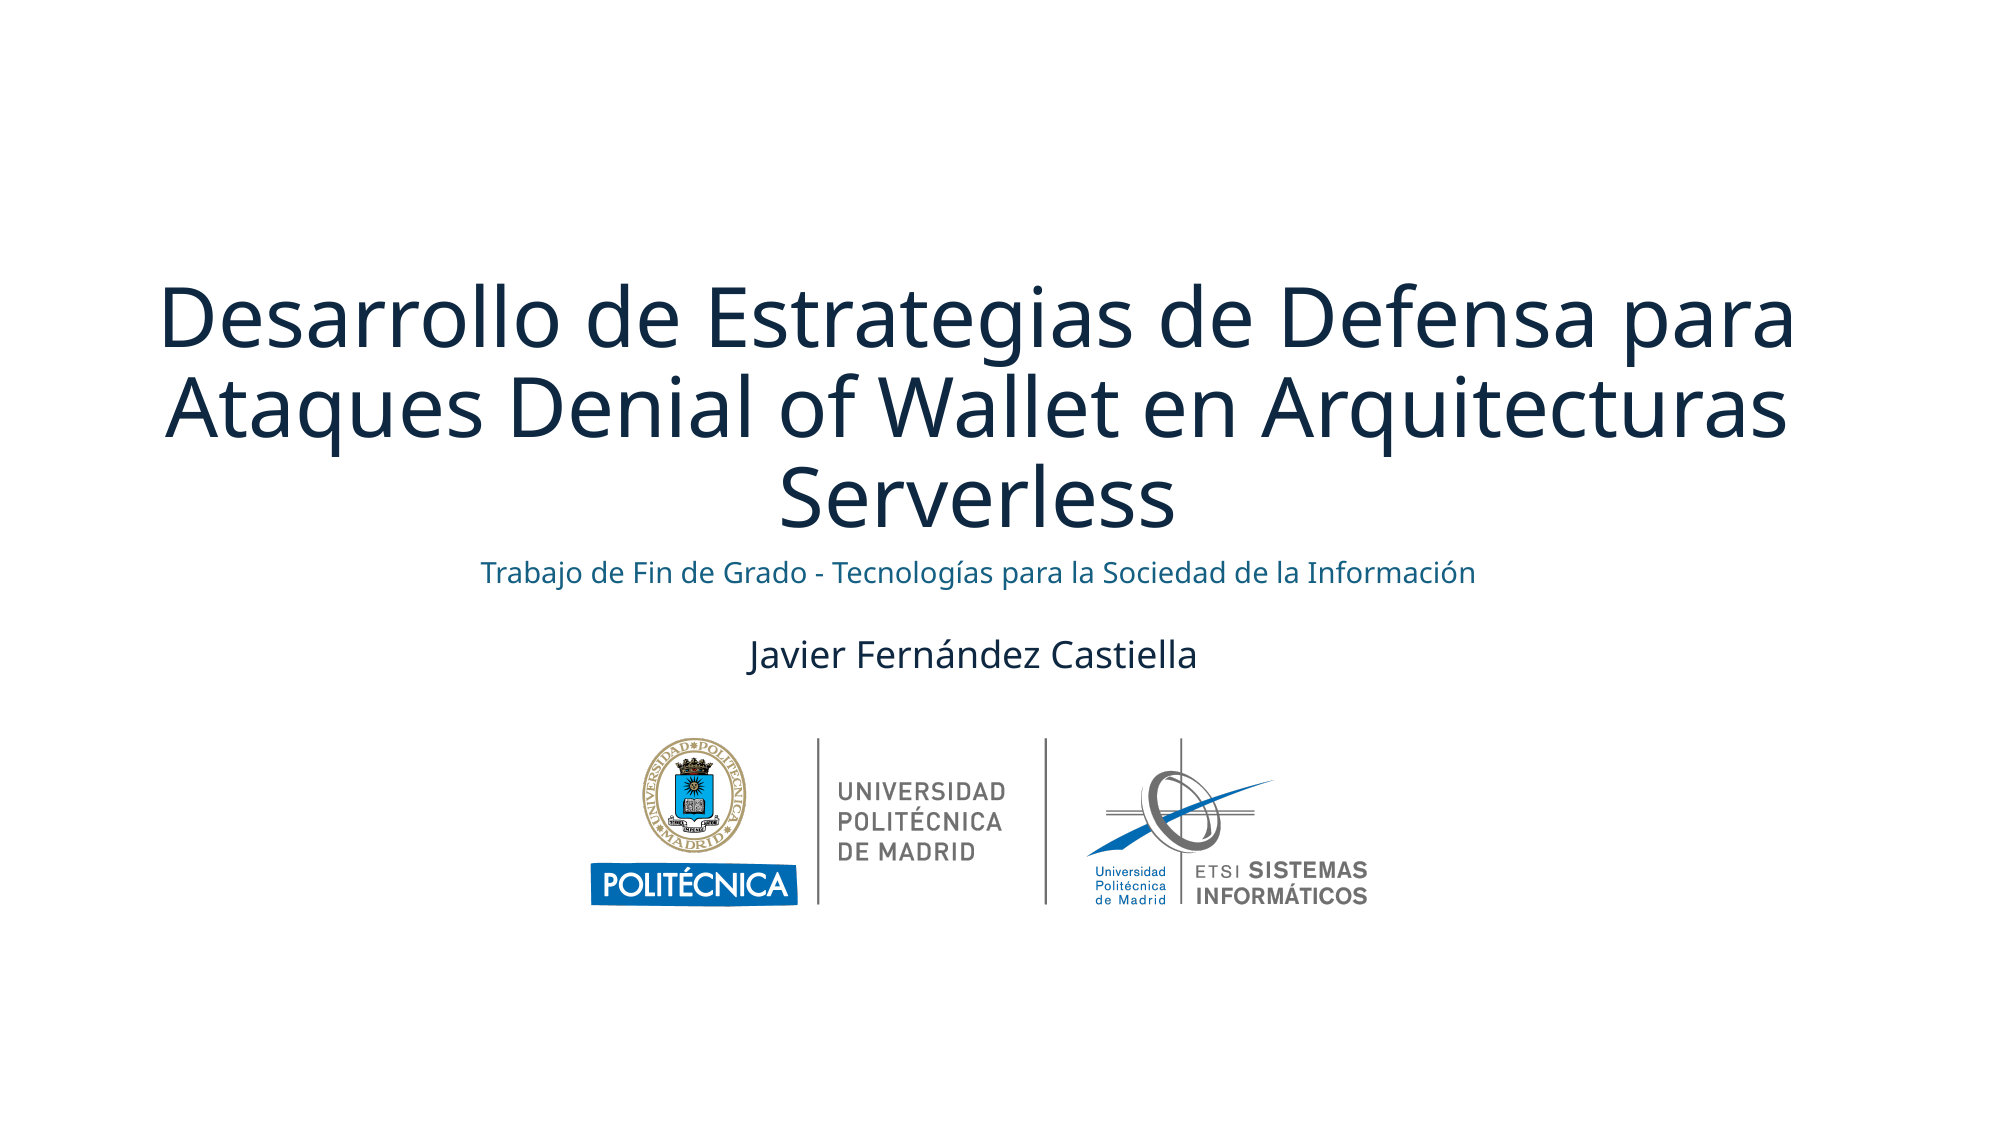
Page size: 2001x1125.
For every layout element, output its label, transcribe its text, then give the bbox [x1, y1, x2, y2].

title Desarrollo de Estrategias de Defensa para Ataques Denial of Wallet en Arquitecturas Serverless [0, 161, 1958, 554]
subtitle Trabajo de Fin de Grado - Tecnologías para la Sociedad de la Información [228, 550, 1729, 822]
picture [545, 692, 1412, 951]
text_box Javier Fernández Castiella [474, 623, 1483, 684]
